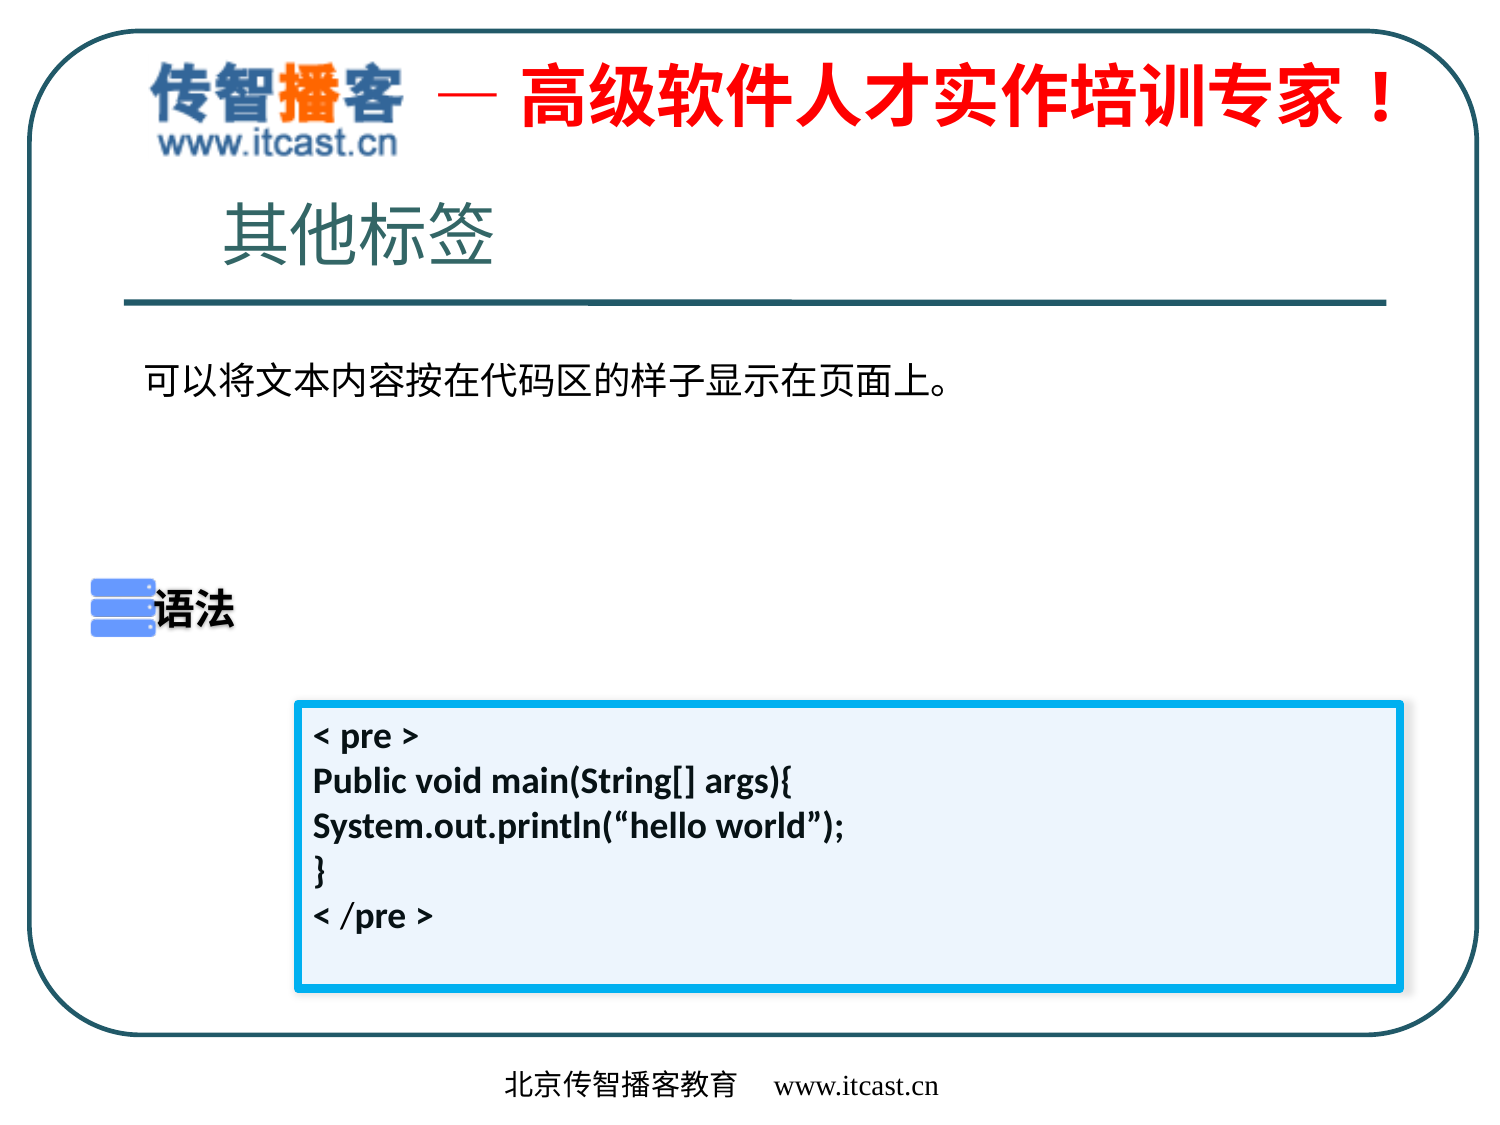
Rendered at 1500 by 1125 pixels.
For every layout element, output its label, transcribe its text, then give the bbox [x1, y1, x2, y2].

list 可以将文本内容按在代码区的样子显示在页面上。 [128, 349, 1442, 539]
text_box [88, 574, 253, 641]
text_box 其他标签 [0, 184, 1034, 372]
text_box < pre > Public void main(String[] args){ System.out.println(“hello world”); } < /pre > [298, 703, 1400, 989]
picture [147, 54, 408, 159]
footer 北京传智播客教育 www.itcast.cn [490, 1058, 1001, 1125]
